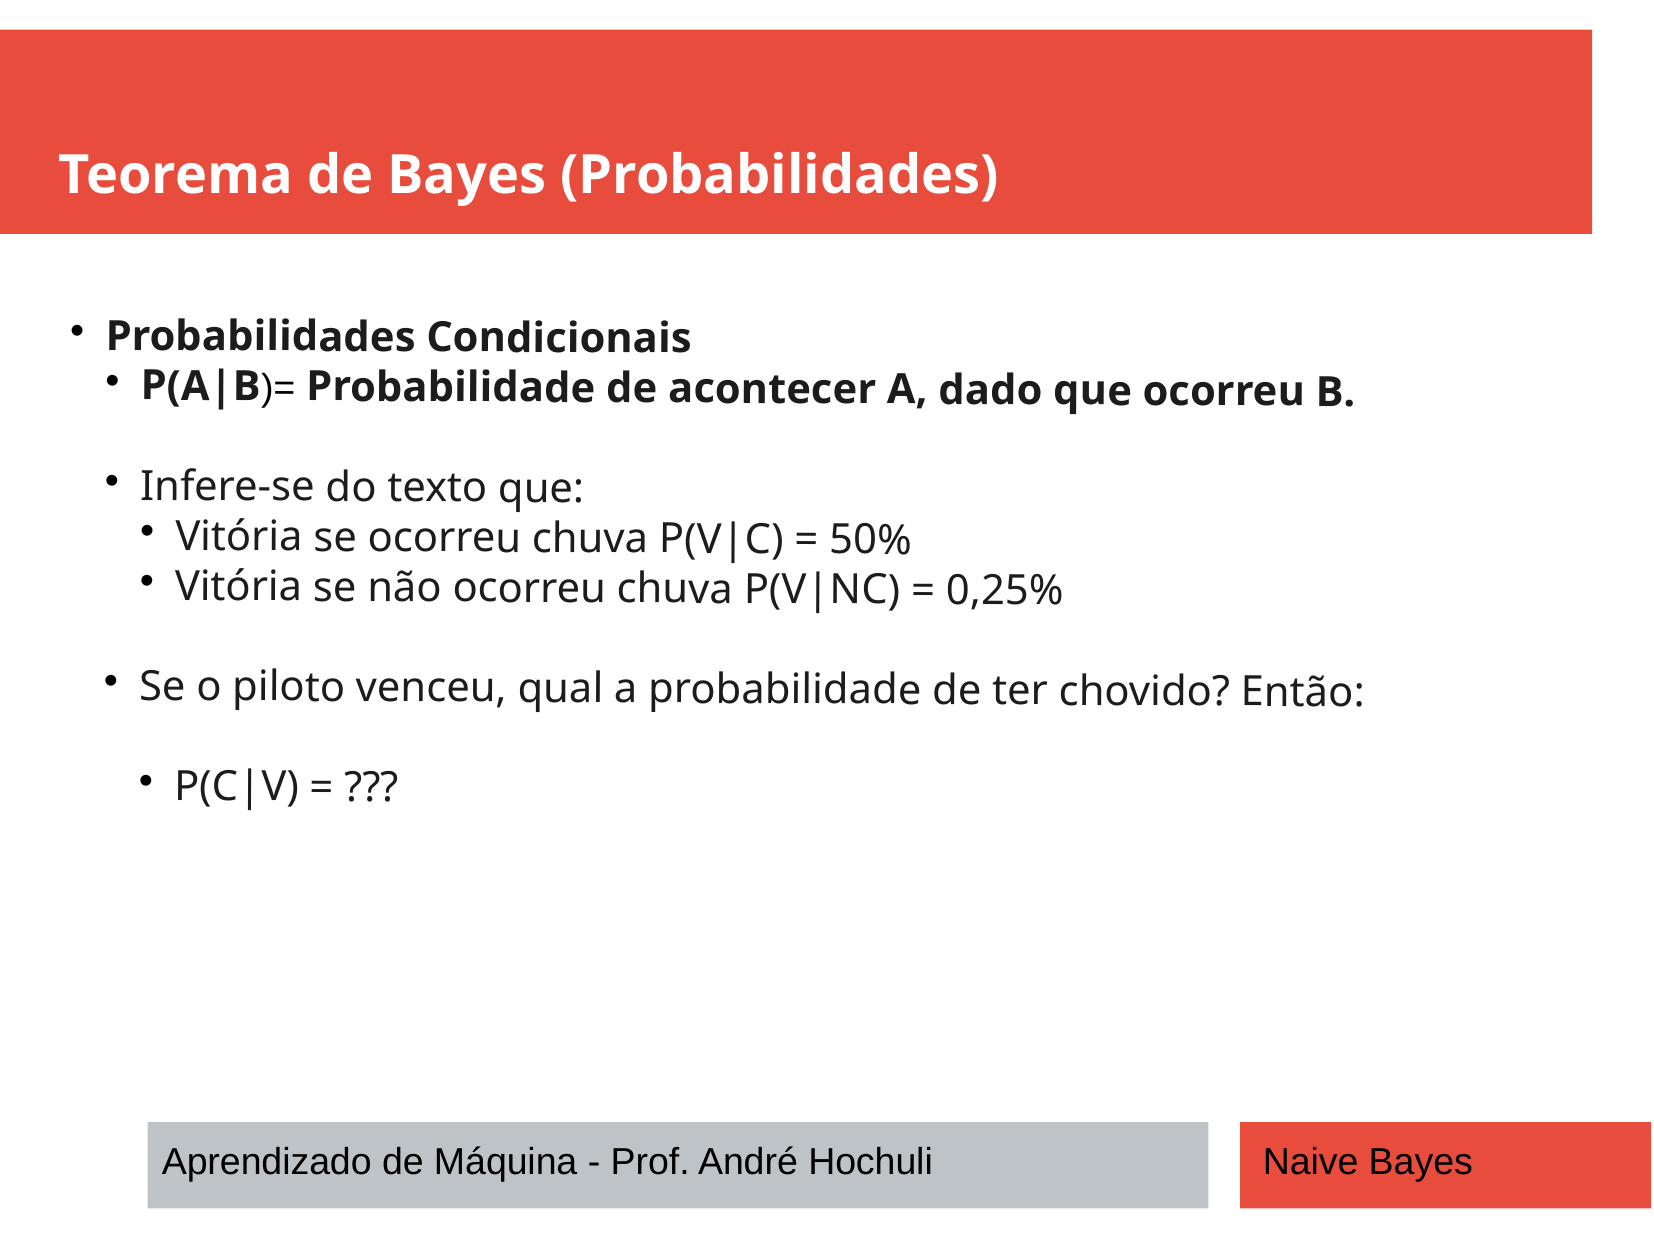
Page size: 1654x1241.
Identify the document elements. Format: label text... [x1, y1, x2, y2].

text_box Teorema de Bayes (Probabilidades) [59, 59, 1593, 205]
text_box Aprendizado de Máquina - Prof. André Hochuli [147, 1129, 1203, 1188]
text_box Naive Bayes [1248, 1129, 1621, 1188]
text_box Probabilidades Condicionais P(A|B)= Probabilidade de acontecer A, dado que ocorreu B. Infere-se do texto que: Vitória se ocorreu chuva P(V|C) = 50% Vitória se não ocorreu chuva P(V|NC) = 0,25% Se o piloto venceu, qual a probabilidade de ter chovido? Então: P(C|V) = ??? [51, 250, 1565, 1100]
